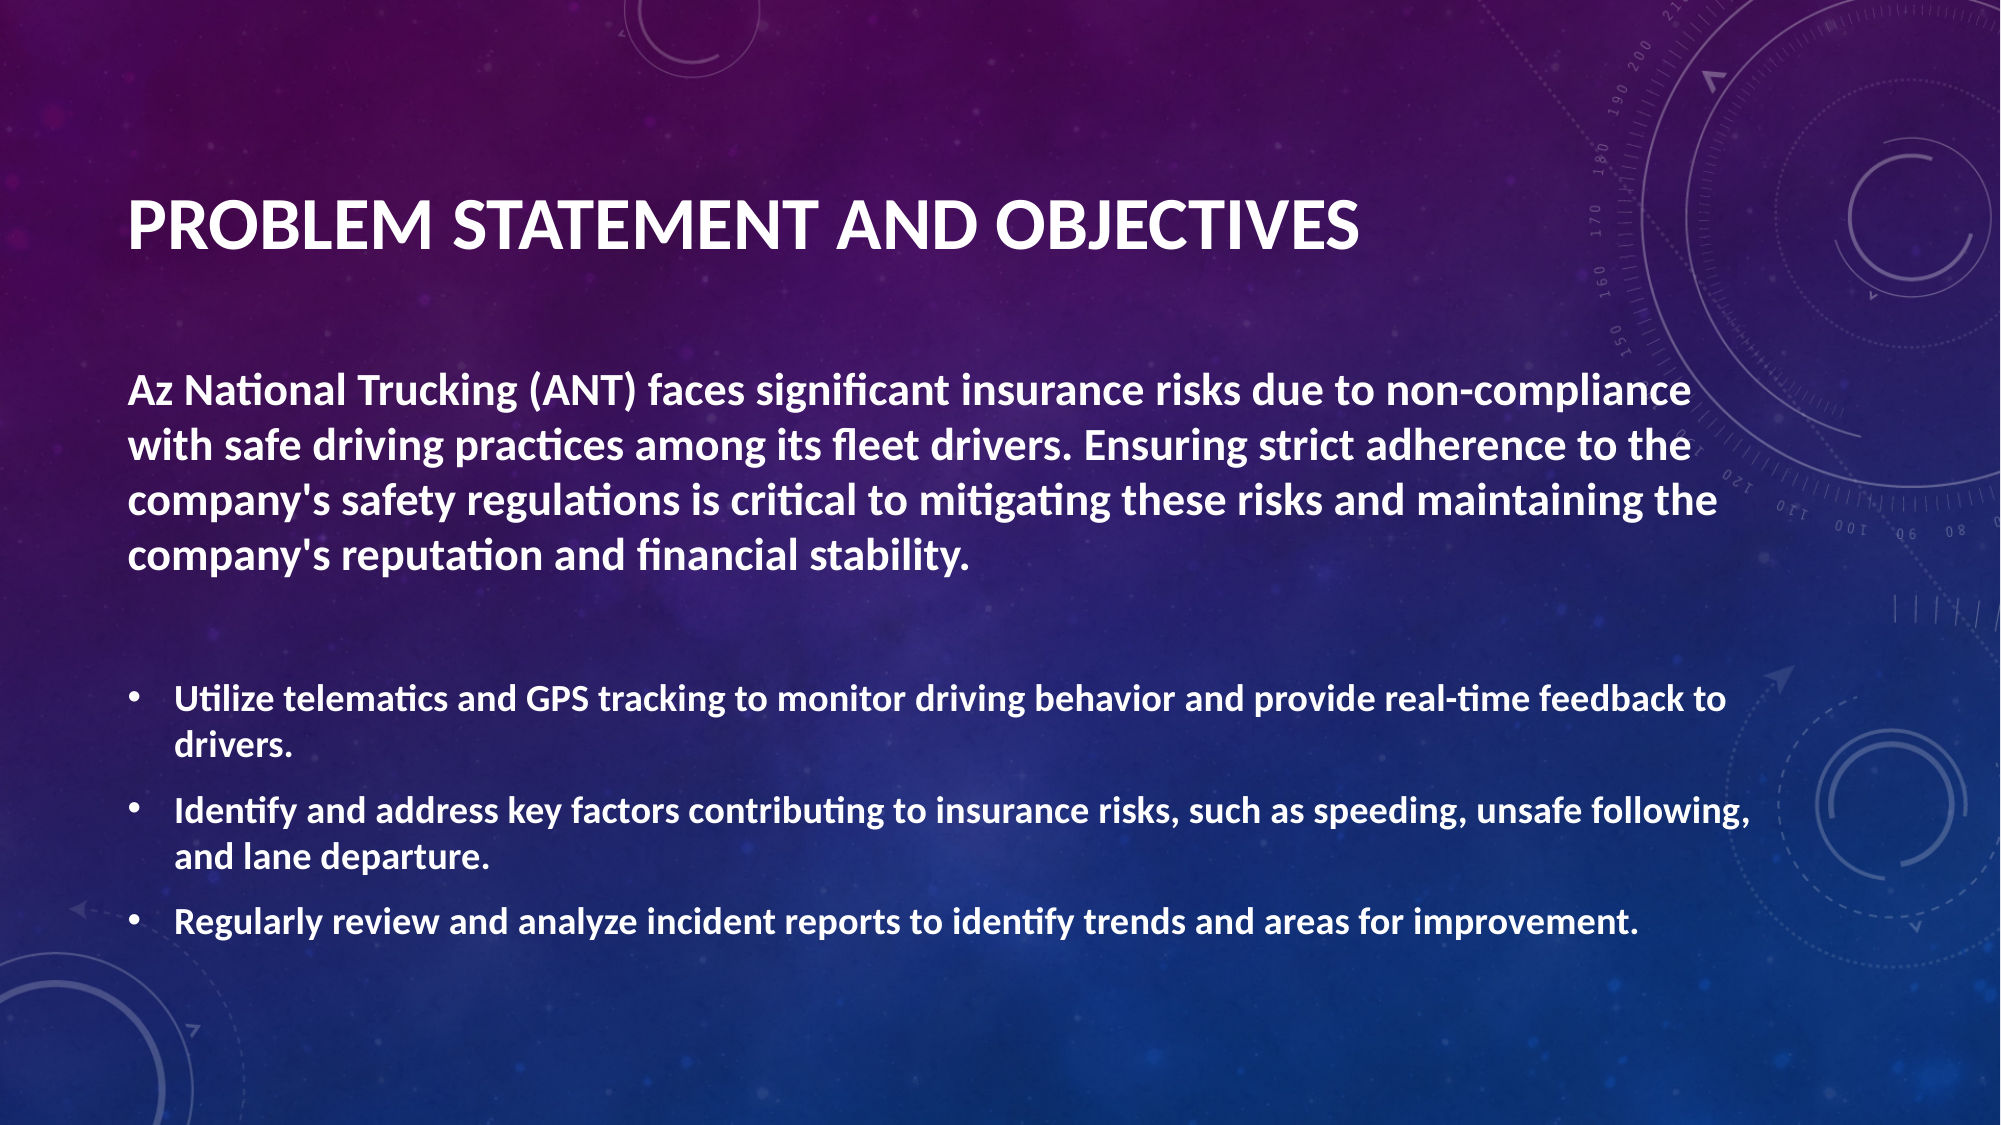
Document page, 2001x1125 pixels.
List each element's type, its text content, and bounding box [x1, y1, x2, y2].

title Problem Statement and Objectives [112, 99, 1775, 339]
picture [0, 0, 2001, 1125]
list Az National Trucking (ANT) faces significant insurance risks due to non-compliance with safe driving practices among its fleet drivers. Ensuring strict adherence to the company's safety regulations is critical to mitigating these risks and maintaining the company's reputation and financial stability. Utilize telematics and GPS tracking to monitor driving behavior and provide real-time feedback to drivers. Identify and address key factors contributing to insurance risks, such as speeding, unsafe following, and lane departure. Regularly review and analyze incident reports to identify trends and areas for improvement. [112, 351, 1775, 950]
